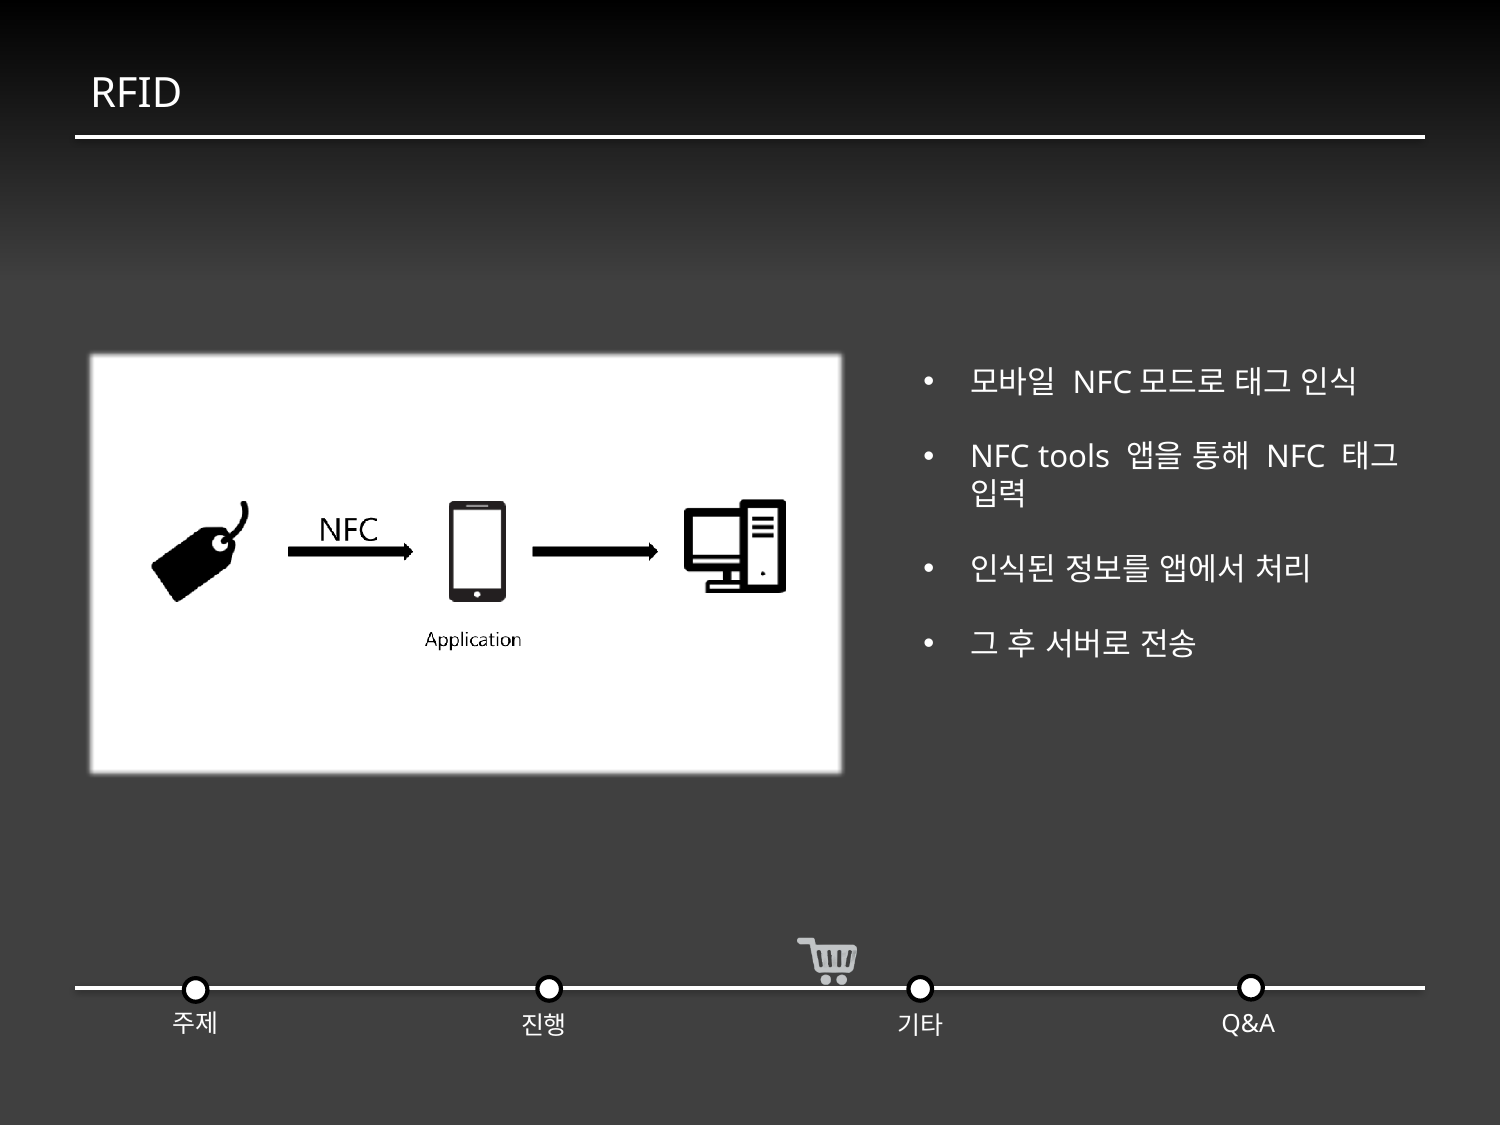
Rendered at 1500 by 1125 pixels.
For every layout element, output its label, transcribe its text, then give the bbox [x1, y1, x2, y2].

text_box 모바일 NFC모드로 태그 인식 NFC tools 앱을 통해 NFC 태그 입력 인식된 정보를 앱에서 처리 그 후 서버로 전송 [908, 354, 1414, 707]
text_box [535, 974, 564, 1001]
text_box Q&A [1206, 1000, 1291, 1046]
text_box 진행 [506, 1001, 583, 1047]
title RFID [75, 45, 1425, 138]
text_box [181, 976, 210, 1000]
picture [85, 349, 846, 778]
text_box 주제 [157, 1000, 234, 1046]
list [796, 931, 857, 991]
text_box [906, 974, 935, 1001]
text_box [1237, 973, 1265, 1000]
text_box 기타 [882, 1001, 959, 1047]
